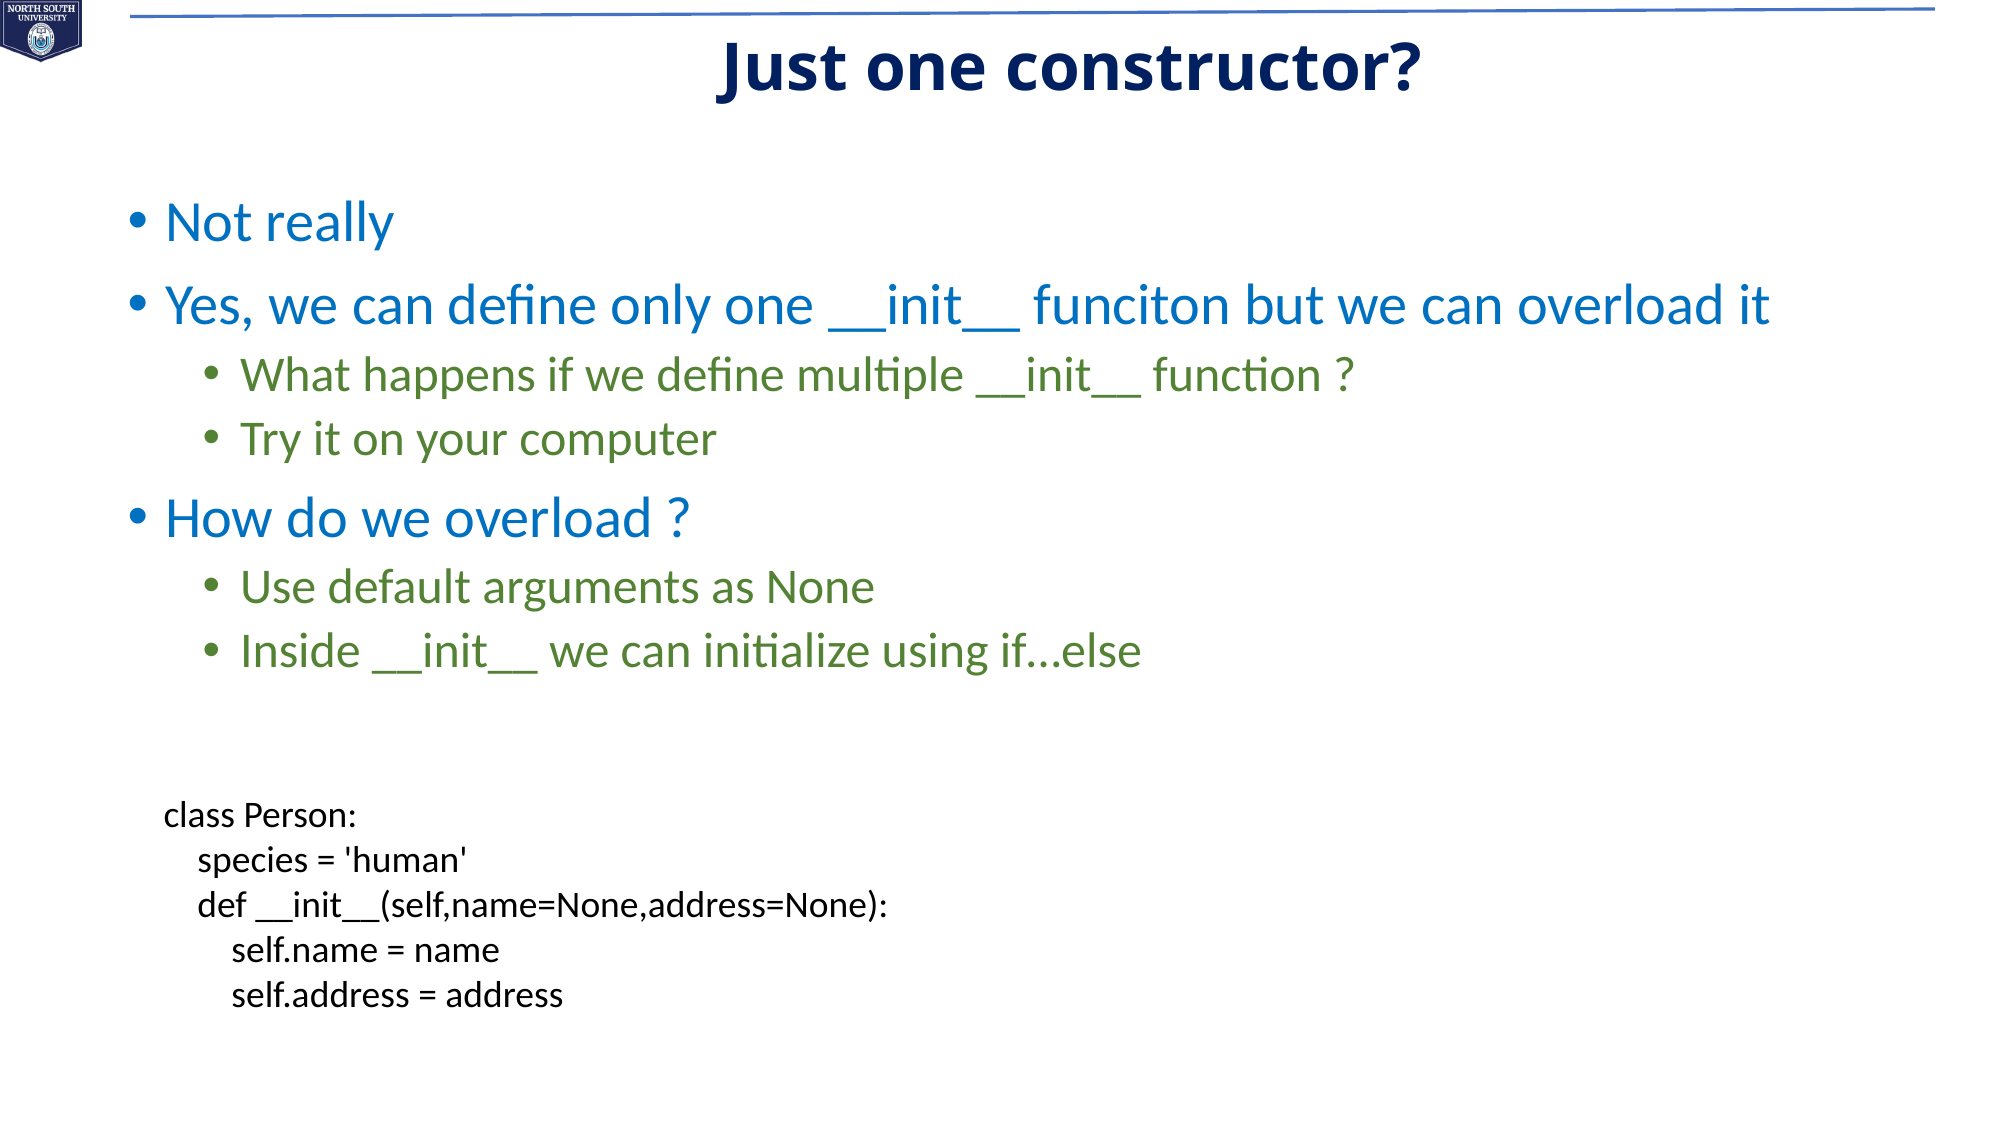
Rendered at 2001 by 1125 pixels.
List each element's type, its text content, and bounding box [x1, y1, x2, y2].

list Not really Yes, we can define only one __init__ funciton but we can overload it What happens if we define multiple __init__ function ? Try it on your computer How do we overload ? Use default arguments as None Inside __init__ we can initialize using if…else [112, 183, 1970, 1043]
text_box class Person: species = 'human' def __init__(self,name=None,address=None): self.name = name self.address = address [148, 782, 1162, 1023]
picture [0, 0, 82, 65]
title Just one constructor? [209, 25, 1935, 112]
